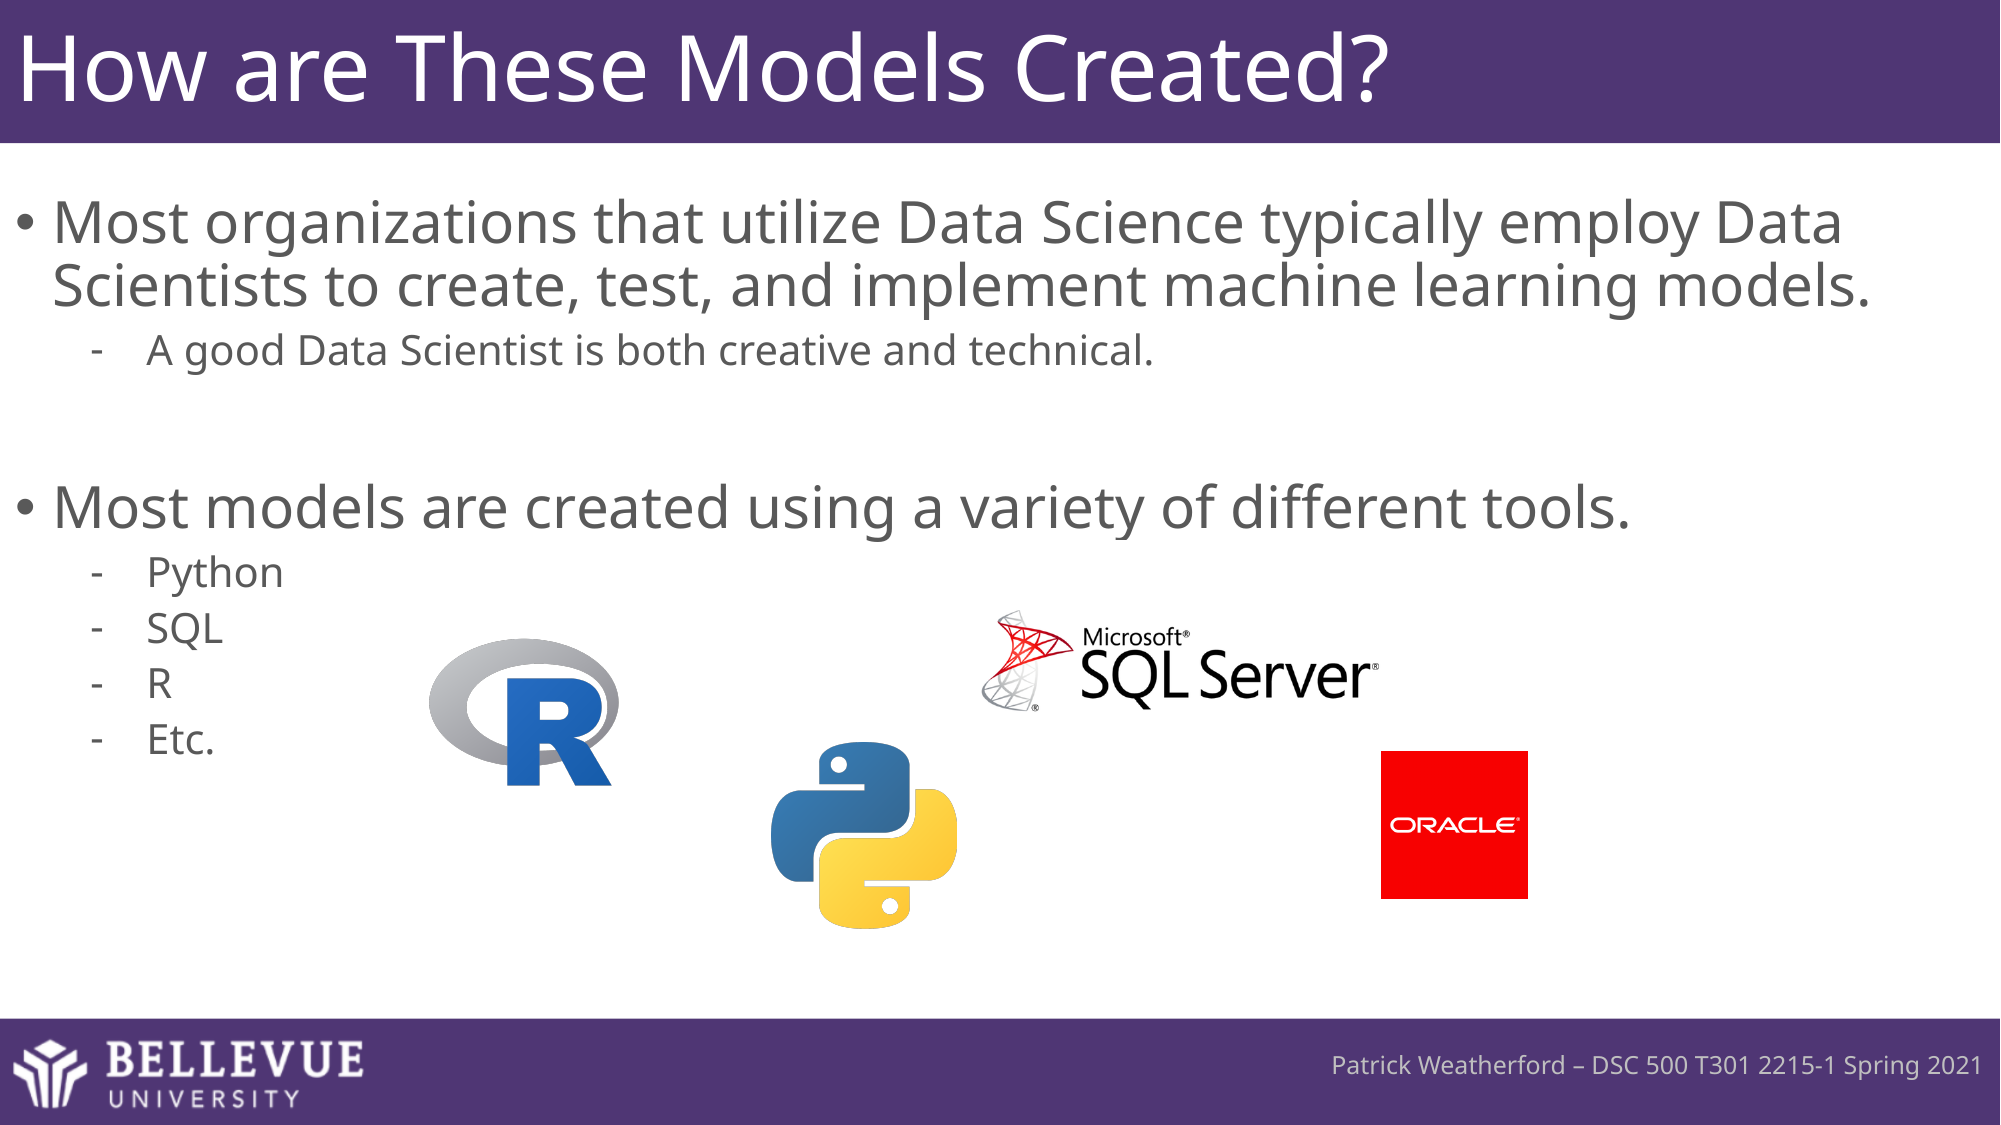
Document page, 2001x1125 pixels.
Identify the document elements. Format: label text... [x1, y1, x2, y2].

picture [770, 742, 957, 929]
title How are These Models Created? [0, 0, 2000, 144]
subtitle Patrick Weatherford – DSC 500 T301 2215-1 Spring 2021 [1313, 1045, 2000, 1098]
picture [980, 540, 1528, 899]
picture [429, 638, 619, 786]
picture [0, 1027, 373, 1118]
list Most organizations that utilize Data Science typically employ Data Scientists to create, test, and implement machine learning models. A good Data Scientist is both creative and technical. Most models are created using a variety of different tools. Python SQL R Etc. [0, 185, 1953, 1001]
